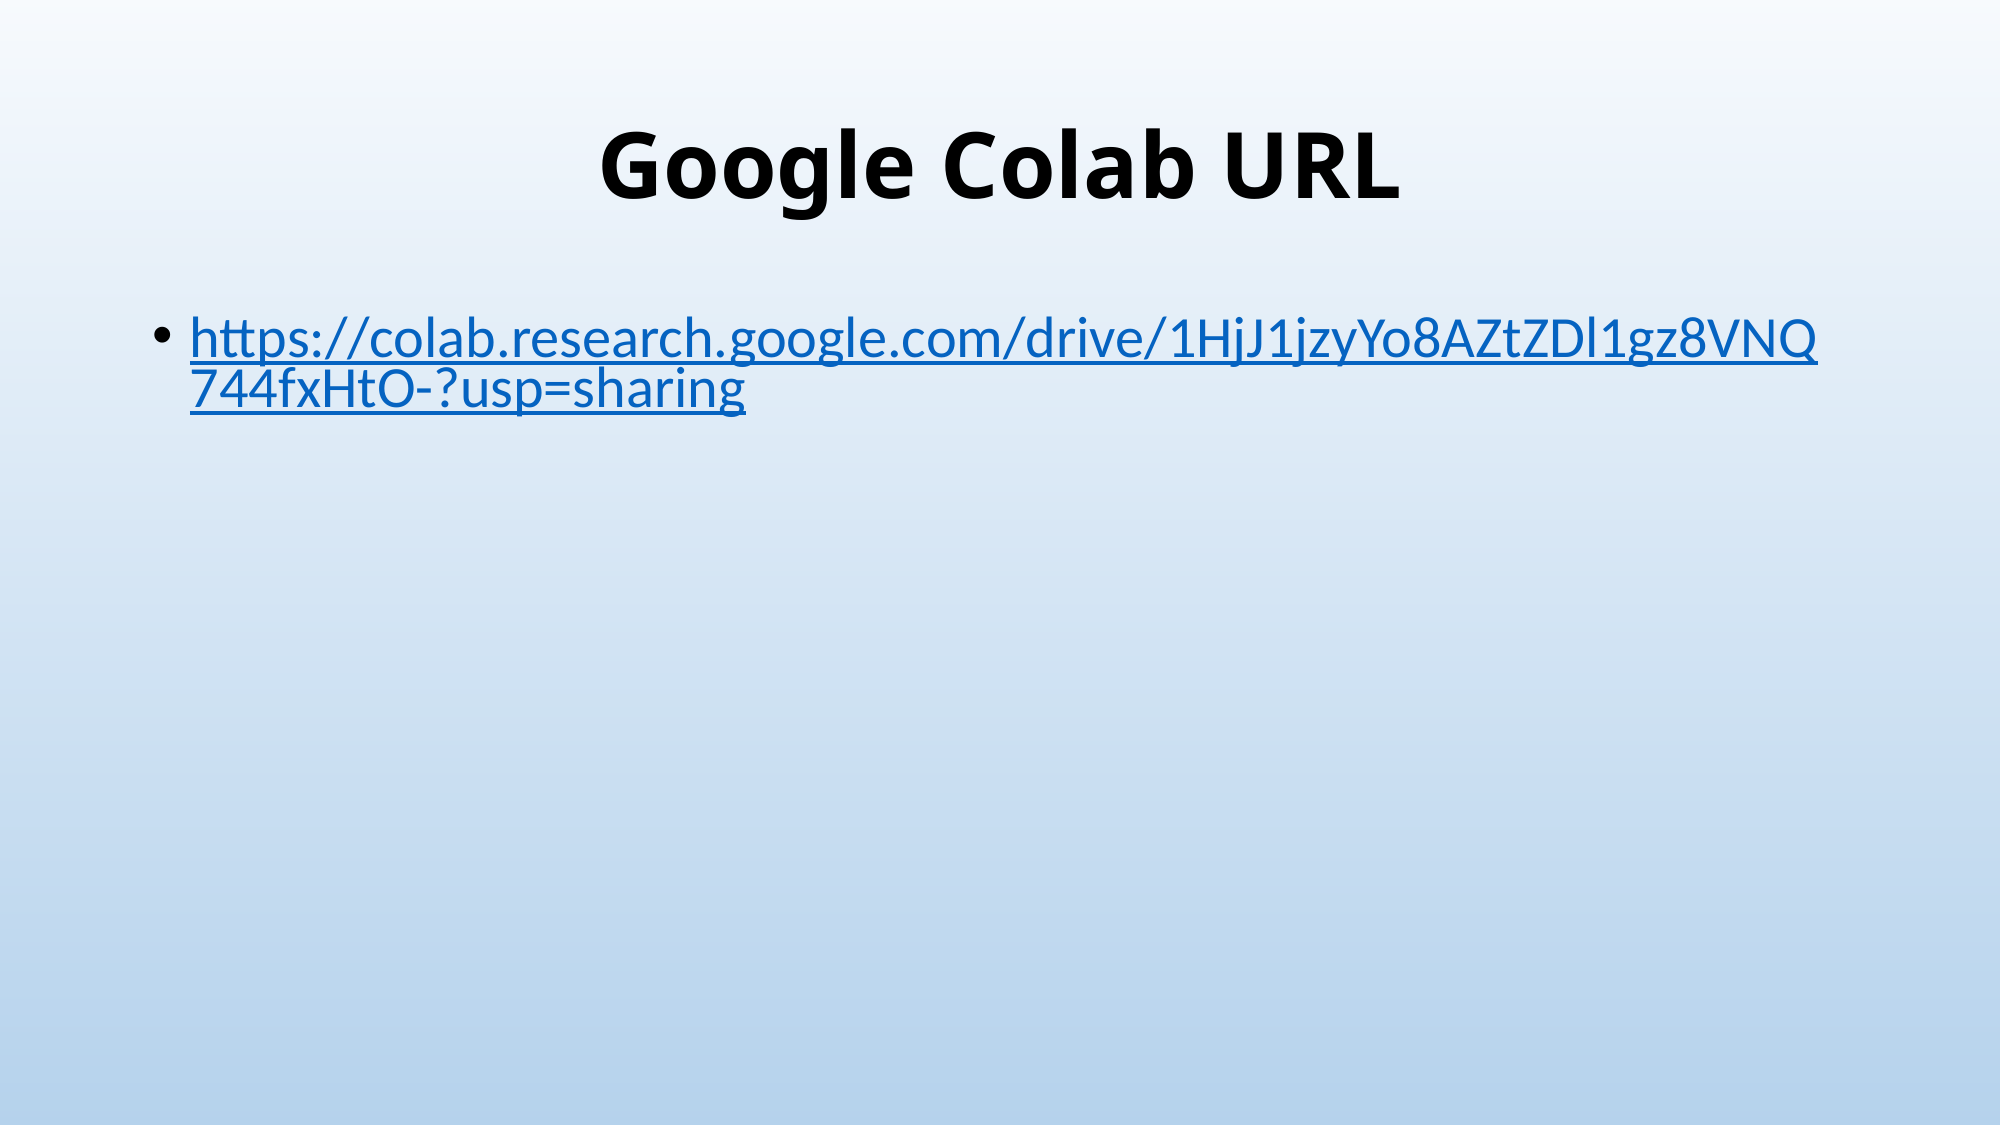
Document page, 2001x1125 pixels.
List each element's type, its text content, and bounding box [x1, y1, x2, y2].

list https://colab.research.google.com/drive/1HjJ1jzyYo8AZtZDl1gz8VNQ744fxHtO-?usp=sharing [137, 299, 1863, 1014]
title Google Colab URL [137, 59, 1863, 278]
